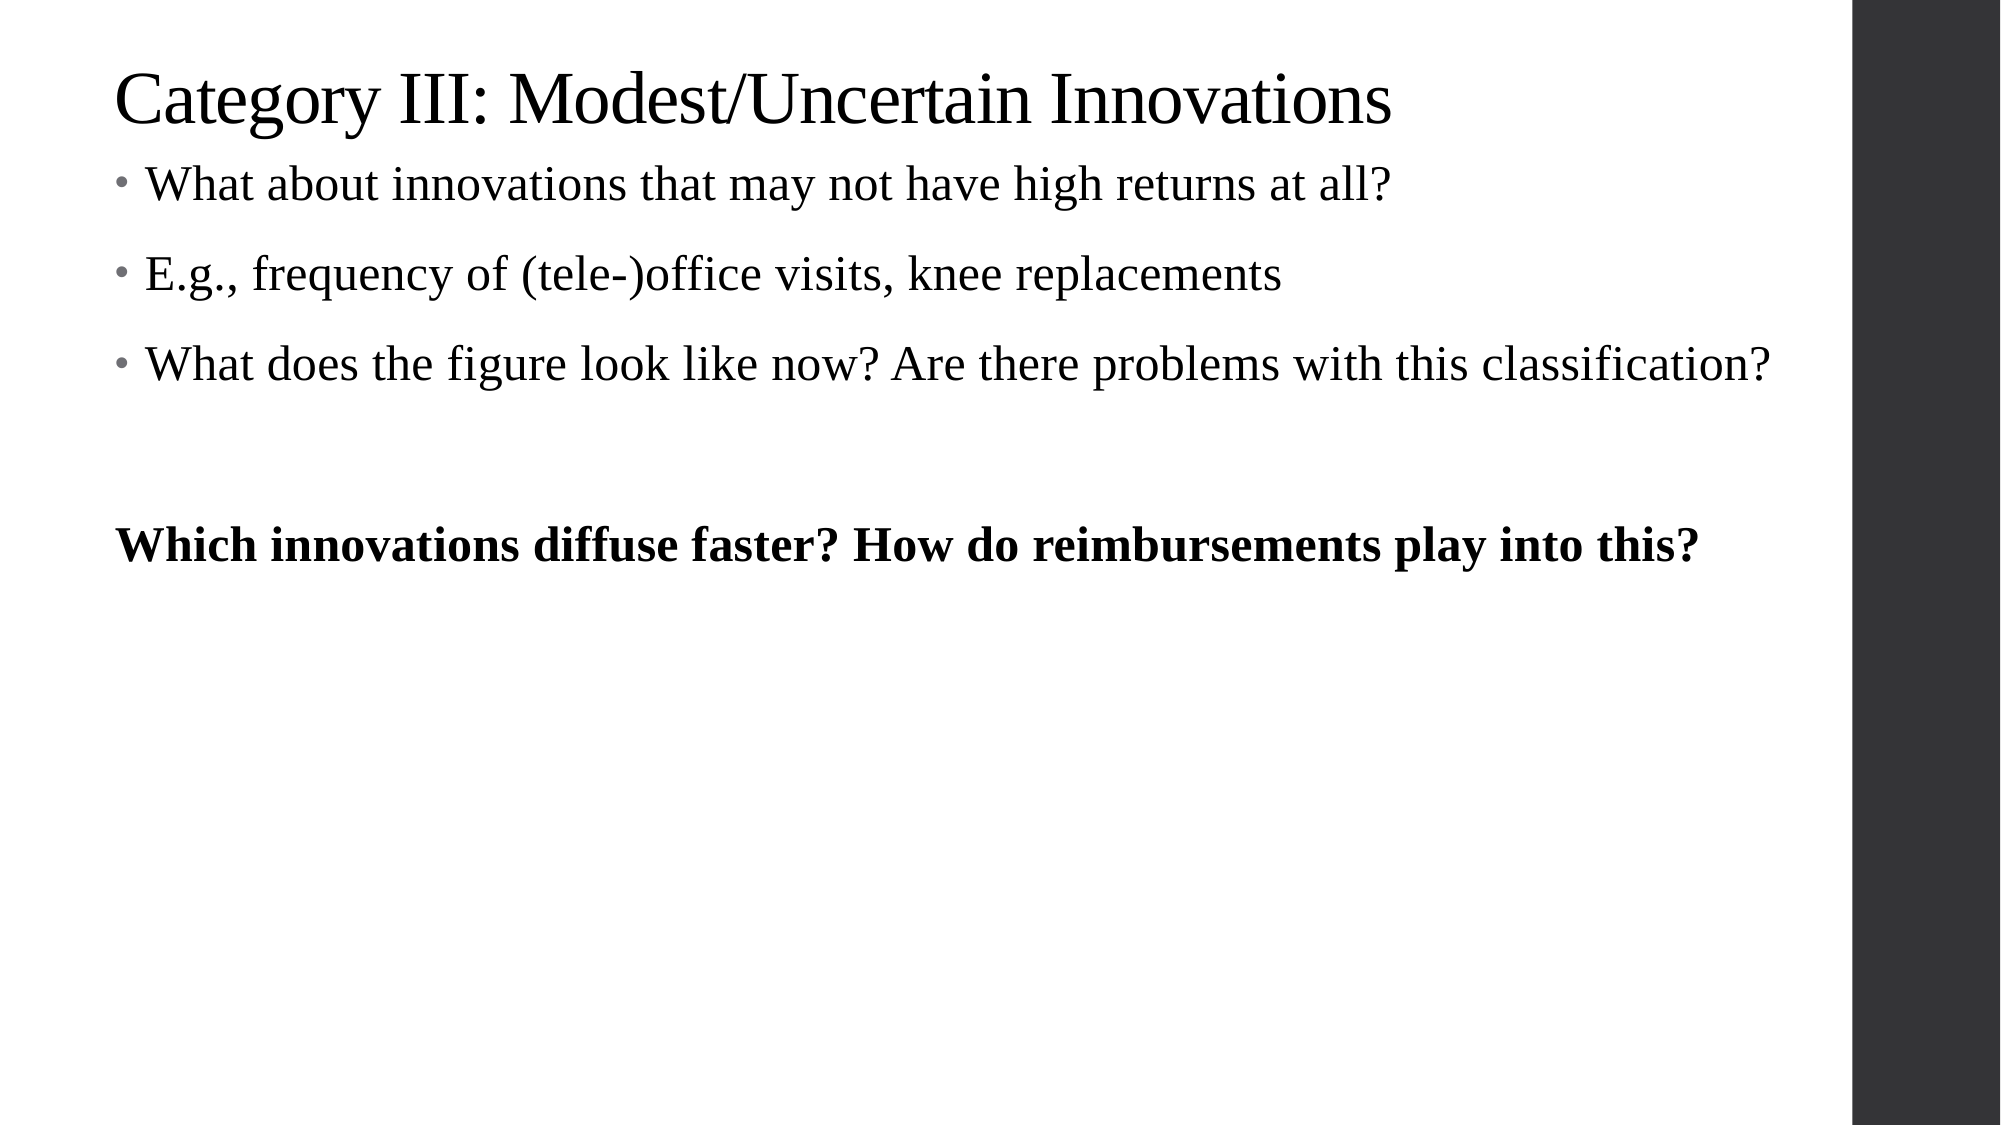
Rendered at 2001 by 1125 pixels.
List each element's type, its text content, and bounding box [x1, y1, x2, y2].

list What about innovations that may not have high returns at all? E.g., frequency of (tele-)office visits, knee replacements What does the figure look like now? Are there problems with this classification? Which innovations diffuse faster? How do reimbursements play into this? [99, 148, 1813, 1014]
text_box Category III: Modest/Uncertain Innovations [99, 44, 1813, 148]
